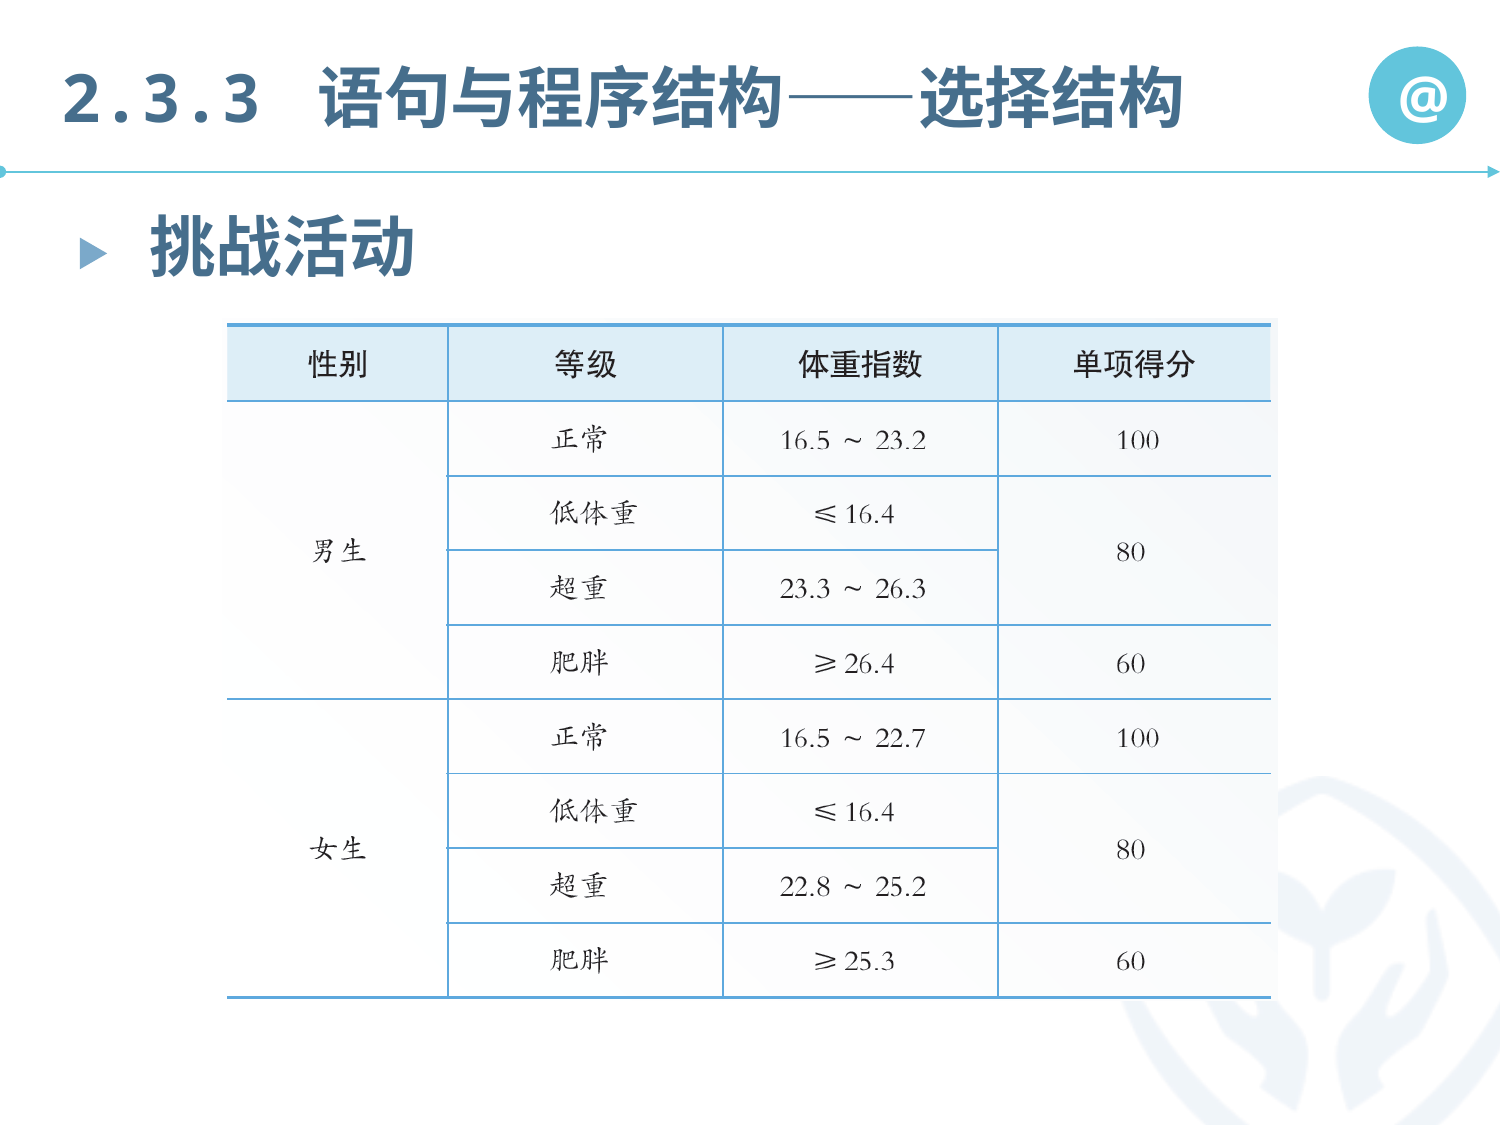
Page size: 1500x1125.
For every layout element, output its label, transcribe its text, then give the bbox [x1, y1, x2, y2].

text_box 挑战活动 [134, 197, 432, 293]
text_box 2.3.3 语句与程序结构——选择结构 [46, 48, 1445, 144]
picture [222, 318, 1500, 1125]
text_box [77, 235, 110, 272]
